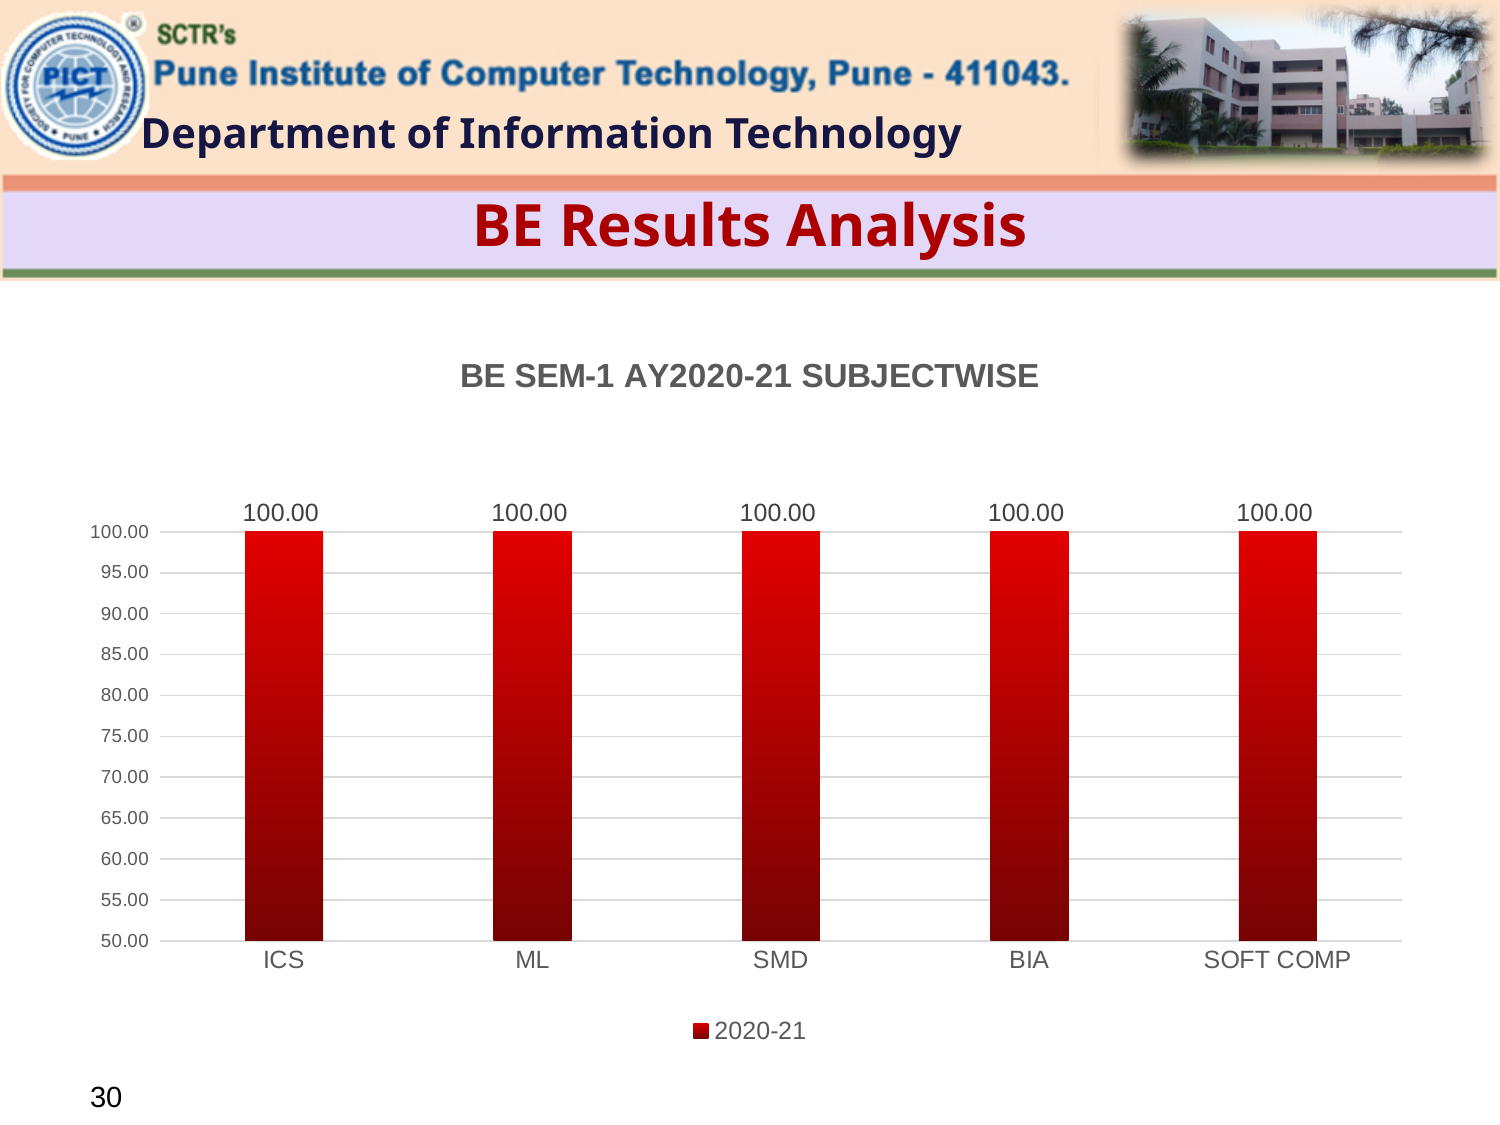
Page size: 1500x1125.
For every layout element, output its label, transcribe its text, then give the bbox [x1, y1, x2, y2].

picture [0, 0, 1500, 281]
title BE Results Analysis [75, 180, 1425, 253]
slide_number 30 [74, 1070, 426, 1112]
chart [74, 324, 1426, 1051]
